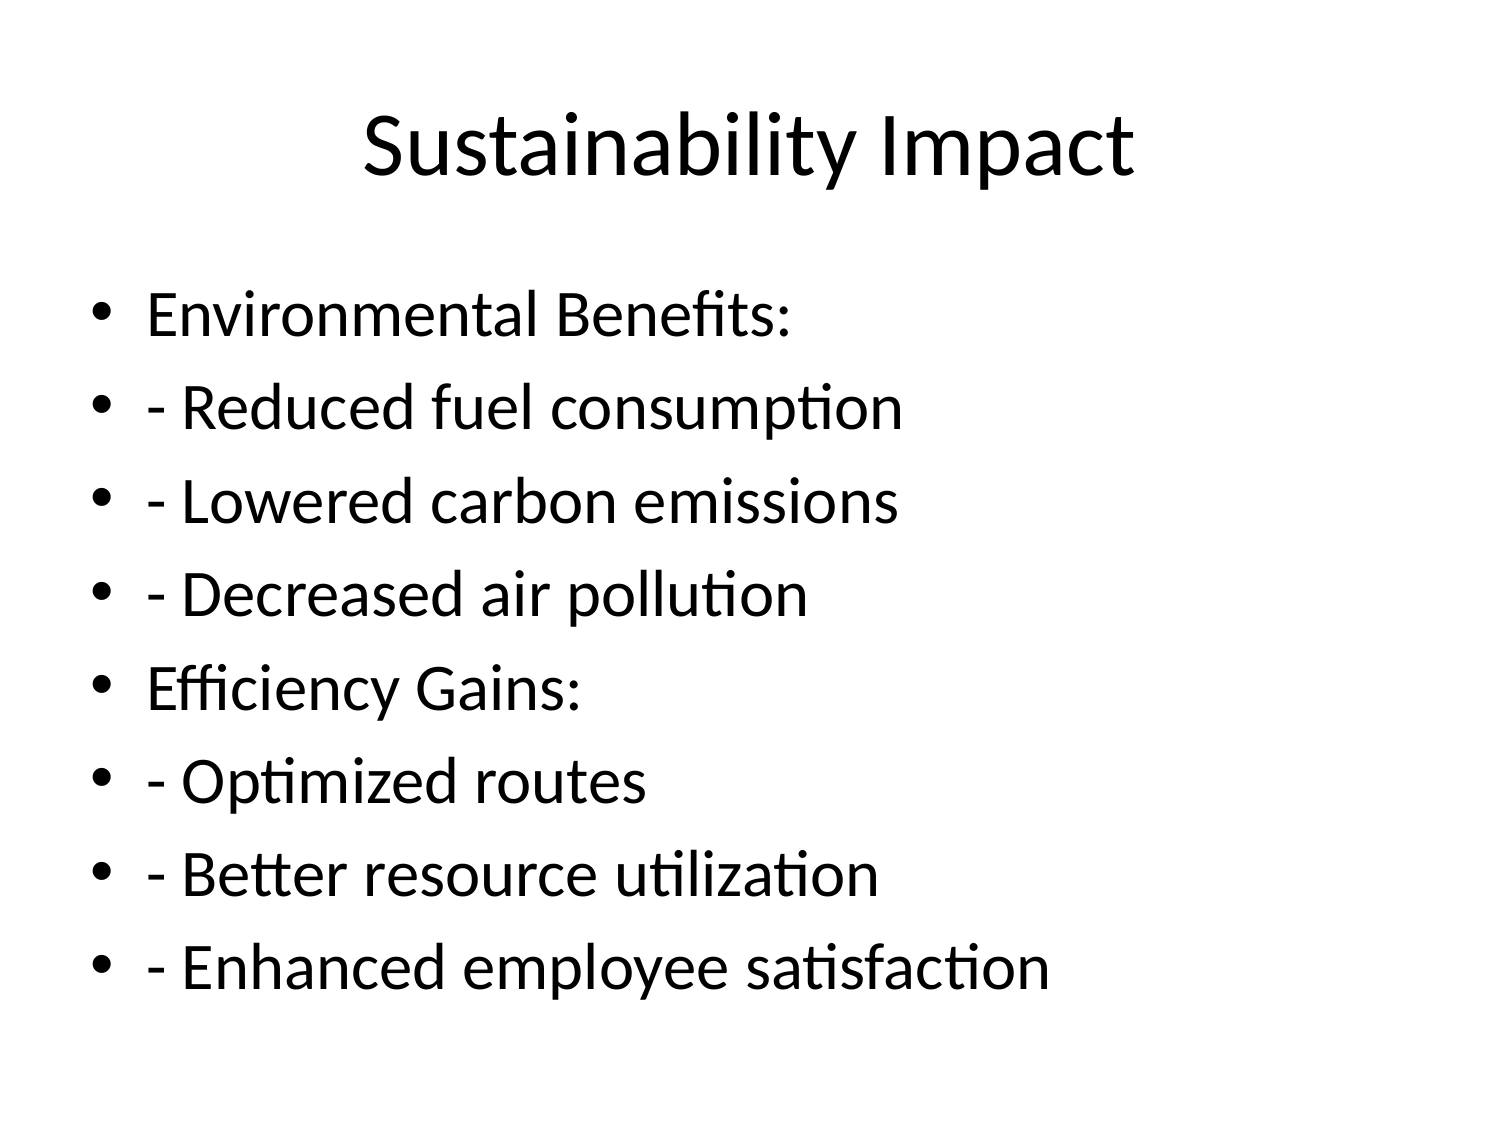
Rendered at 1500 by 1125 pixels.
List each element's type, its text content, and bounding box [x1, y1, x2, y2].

list Environmental Benefits: - Reduced fuel consumption - Lowered carbon emissions - Decreased air pollution Efficiency Gains: - Optimized routes - Better resource utilization - Enhanced employee satisfaction [75, 262, 1425, 1005]
title Sustainability Impact [75, 45, 1425, 233]
